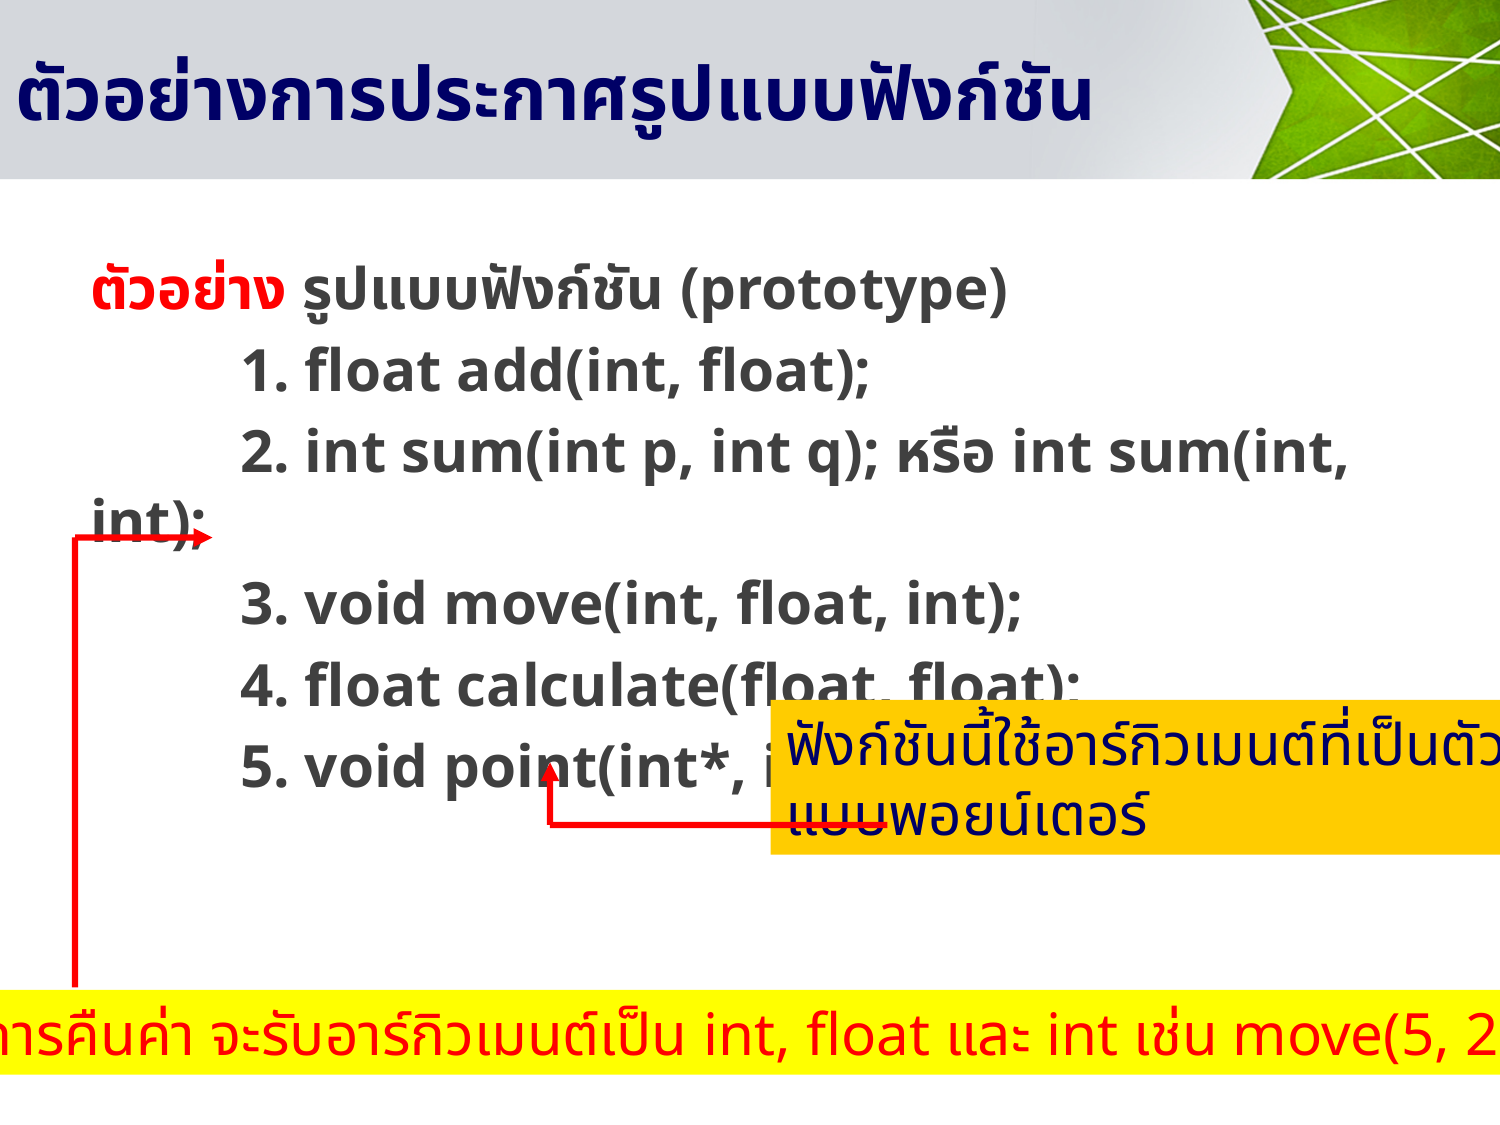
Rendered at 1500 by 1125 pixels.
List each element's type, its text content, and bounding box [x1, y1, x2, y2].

text_box ฟังก์ชันนี้ไม่มีการคืนค่า จะรับอาร์กิวเมนต์เป็น int, float และ int เช่น move(5, 2.70, 12); [0, 989, 1500, 1075]
text_box ฟังก์ชันนี้ใช้อาร์กิวเมนต์ที่เป็นตัวแปร แบบพอยน์เตอร์ [770, 699, 1500, 855]
text_box [543, 762, 557, 826]
title ตัวอย่างการประกาศรูปแบบฟังก์ชัน [0, 2, 1500, 179]
list ตัวอย่าง รูปแบบฟังก์ชัน (prototype) 1. float add(int, float); 2. int sum(int p, int q); หรือ int sum(int, int); 3. void move(int, float, int); 4. float calculate(float, float); 5. void point(int*, int*, float); [75, 243, 1425, 320]
picture [0, 179, 1500, 989]
text_box [74, 531, 213, 544]
picture [0, 1075, 1500, 1125]
